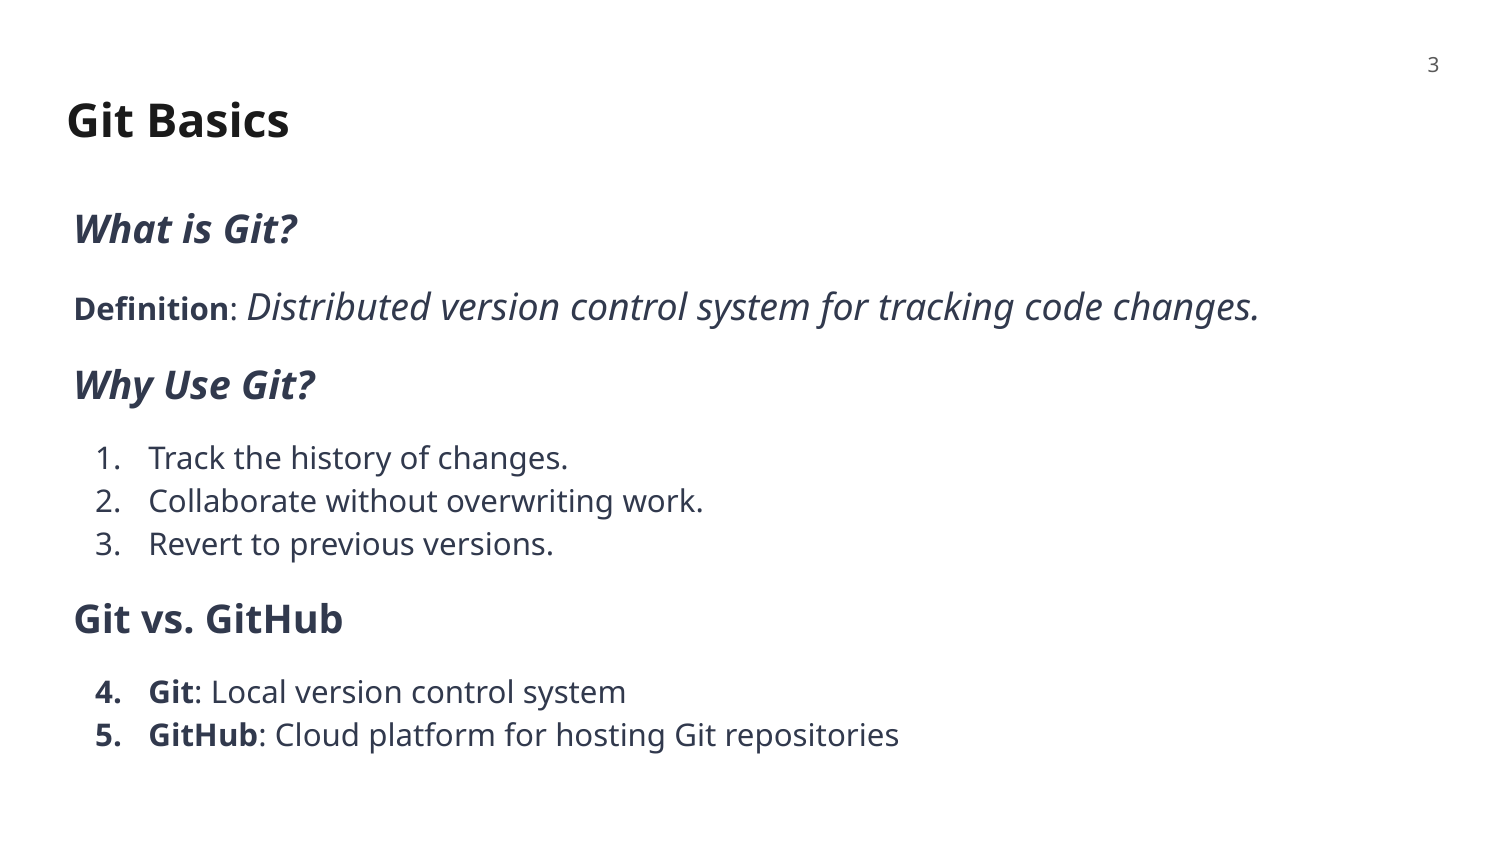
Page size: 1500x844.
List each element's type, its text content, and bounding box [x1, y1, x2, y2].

text_box ‹#› [1364, 33, 1455, 99]
title Git Basics [51, 72, 1449, 167]
text_box What is Git? Definition: Distributed version control system for tracking code changes. Why Use Git? Track the history of changes. Collaborate without overwriting work. Revert to previous versions. Git vs. GitHub Git: Local version control system GitHub: Cloud platform for hosting Git repositories [58, 181, 1434, 763]
